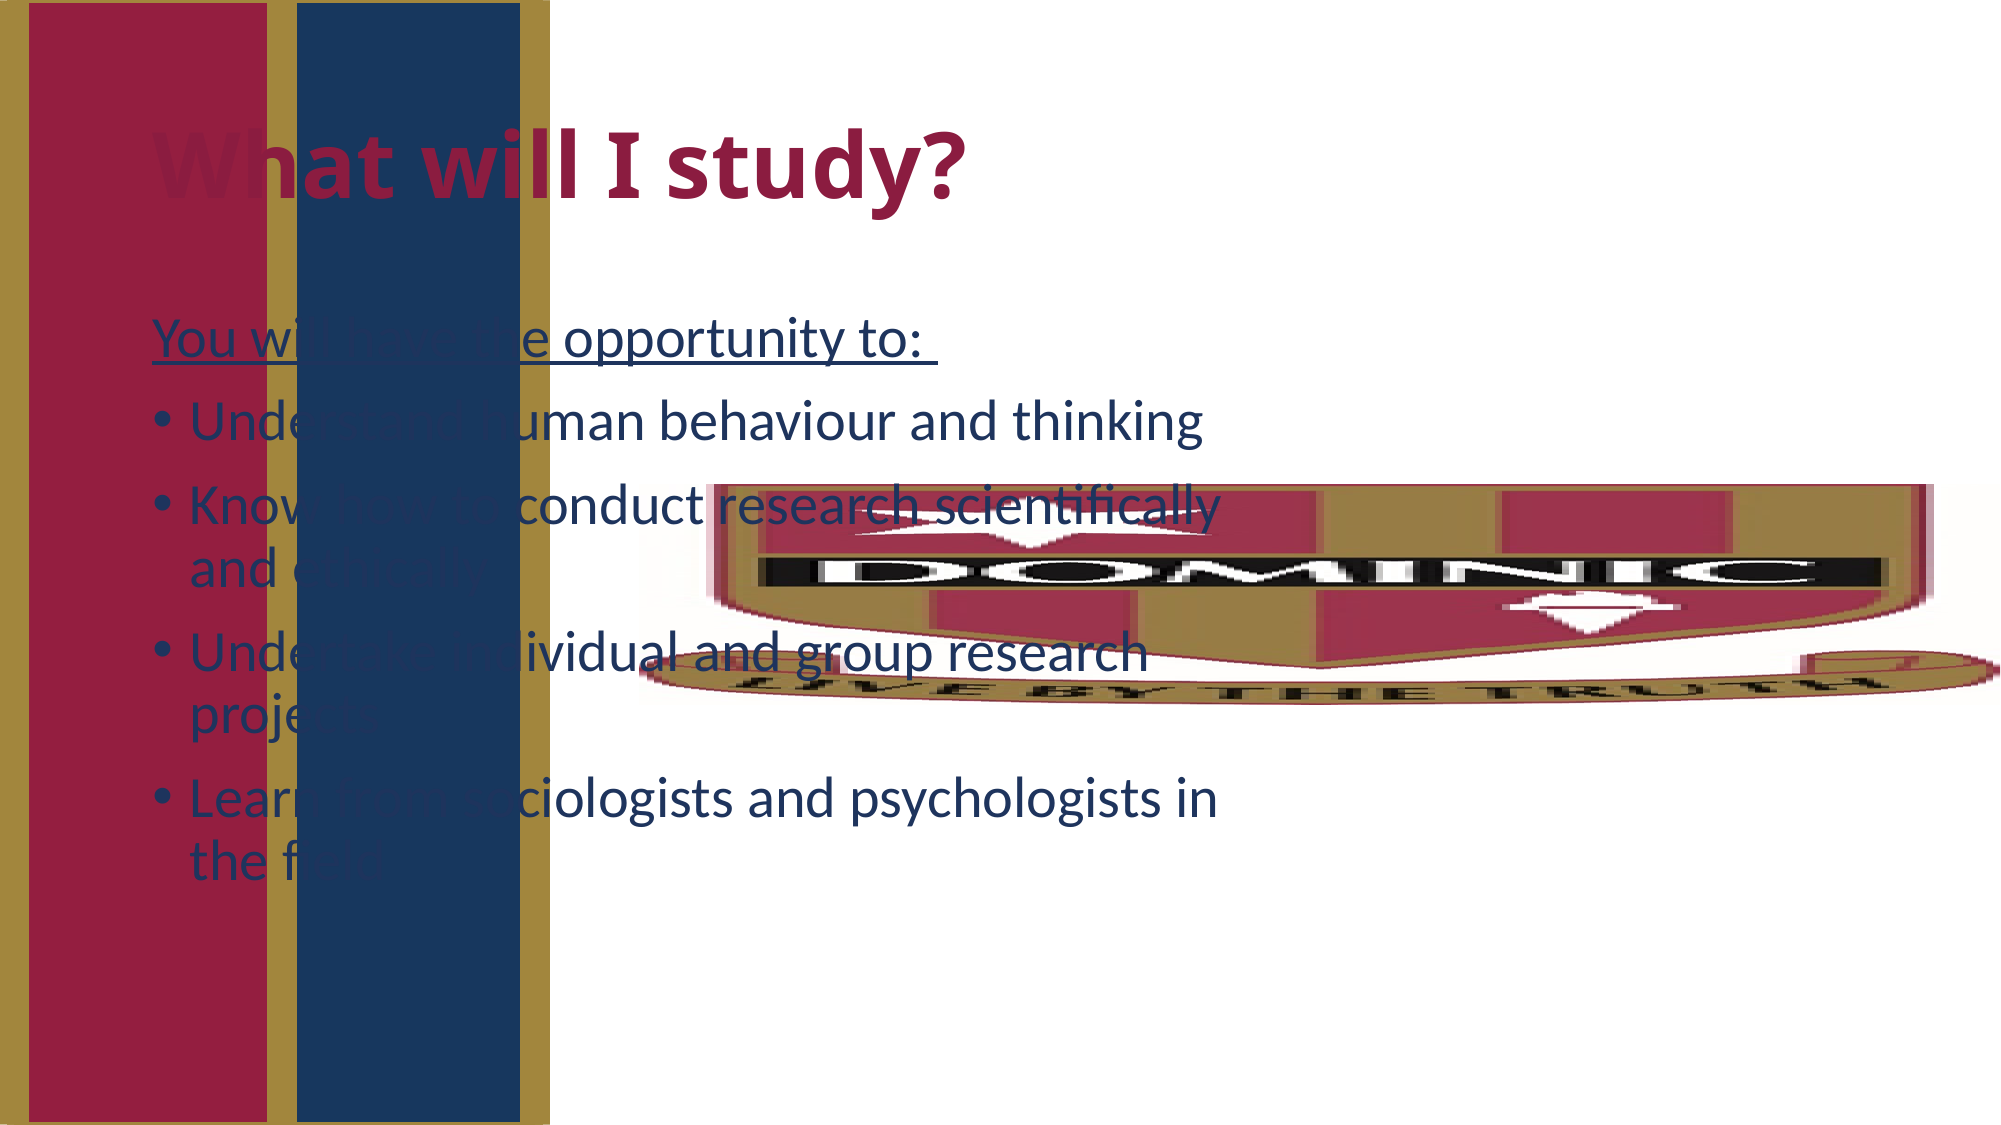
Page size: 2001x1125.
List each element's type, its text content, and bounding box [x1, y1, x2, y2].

picture [0, 0, 2001, 1125]
title What will I study? [137, 59, 1686, 278]
list You will have the opportunity to: Understand human behaviour and thinking Know how to conduct research scientifically and ethically Undertake individual and group research projects Learn from sociologists and psychologists in the field [137, 299, 1295, 1014]
